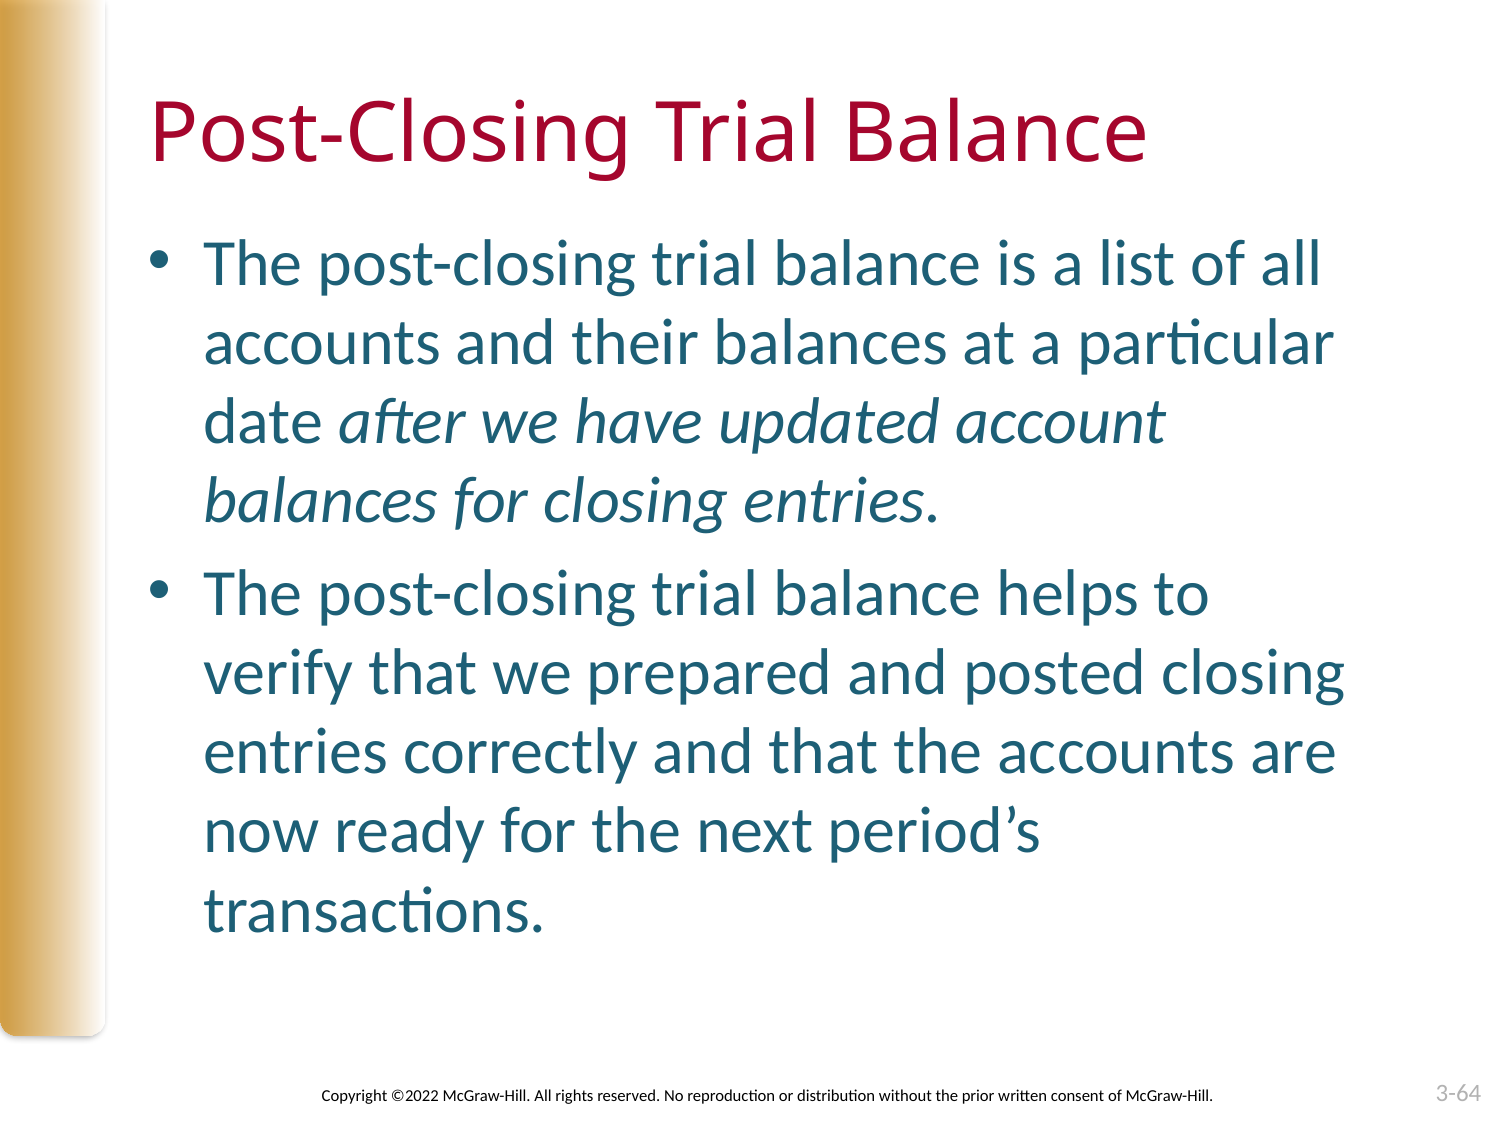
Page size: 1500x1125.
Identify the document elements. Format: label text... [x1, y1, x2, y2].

footer Copyright ©2022 McGraw-Hill. All rights reserved. No reproduction or distribution without the prior written consent of McGraw-Hill. [233, 1064, 1307, 1125]
list The post-closing trial balance is a list of all accounts and their balances at a particular date after we have updated account balances for closing entries. The post-closing trial balance helps to verify that we prepared and posted closing entries correctly and that the accounts are now ready for the next period’s transactions. [132, 211, 1378, 955]
title Post-Closing Trial Balance [133, 70, 1439, 258]
slide_number 3-64 [1146, 1061, 1497, 1122]
